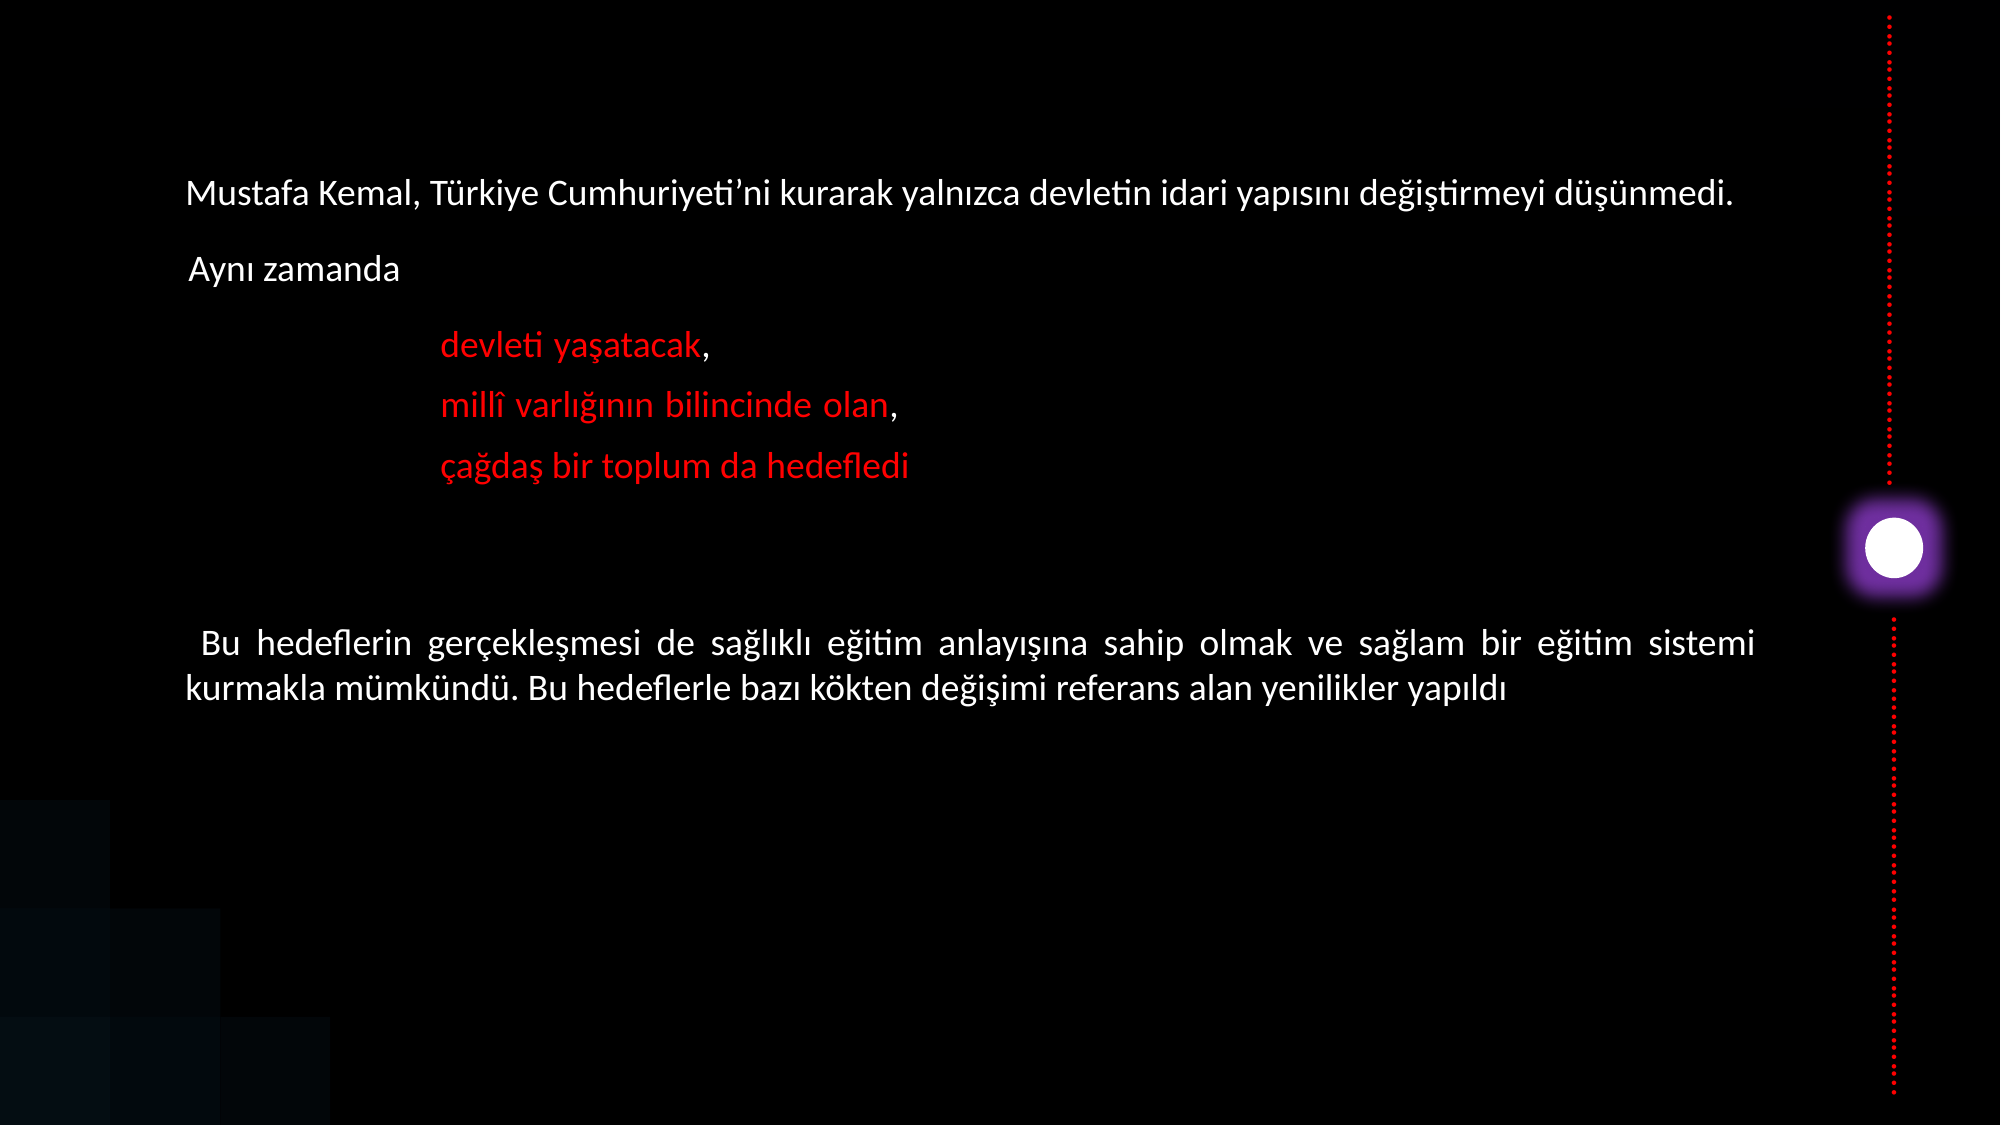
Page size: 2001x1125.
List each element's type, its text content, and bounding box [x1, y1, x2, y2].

text_box devleti yaşatacak, [425, 312, 726, 373]
text_box ……….…………….……..………………… [1877, 601, 1937, 1125]
text_box çağdaş bir toplum da hedefledi [425, 433, 940, 494]
text_box Mustafa Kemal, Türkiye Cumhuriyeti’ni kurarak yalnızca devletin idari yapısını değiştirmeyi düşünmedi. [170, 161, 1872, 221]
text_box ……………………………...……………... [1872, 0, 1933, 548]
text_box Aynı zamanda [173, 236, 425, 297]
text_box [1864, 526, 1925, 580]
text_box millî varlığının bilincinde olan, [425, 373, 914, 433]
text_box Bu hedeflerin gerçekleşmesi de sağlıklı eğitim anlayışına sahip olmak ve sağlam bir eğitim sistemi kurmakla mümkündü. Bu hedeflerle bazı kökten değişimi referans alan yenilikler yapıldı [170, 610, 1773, 716]
